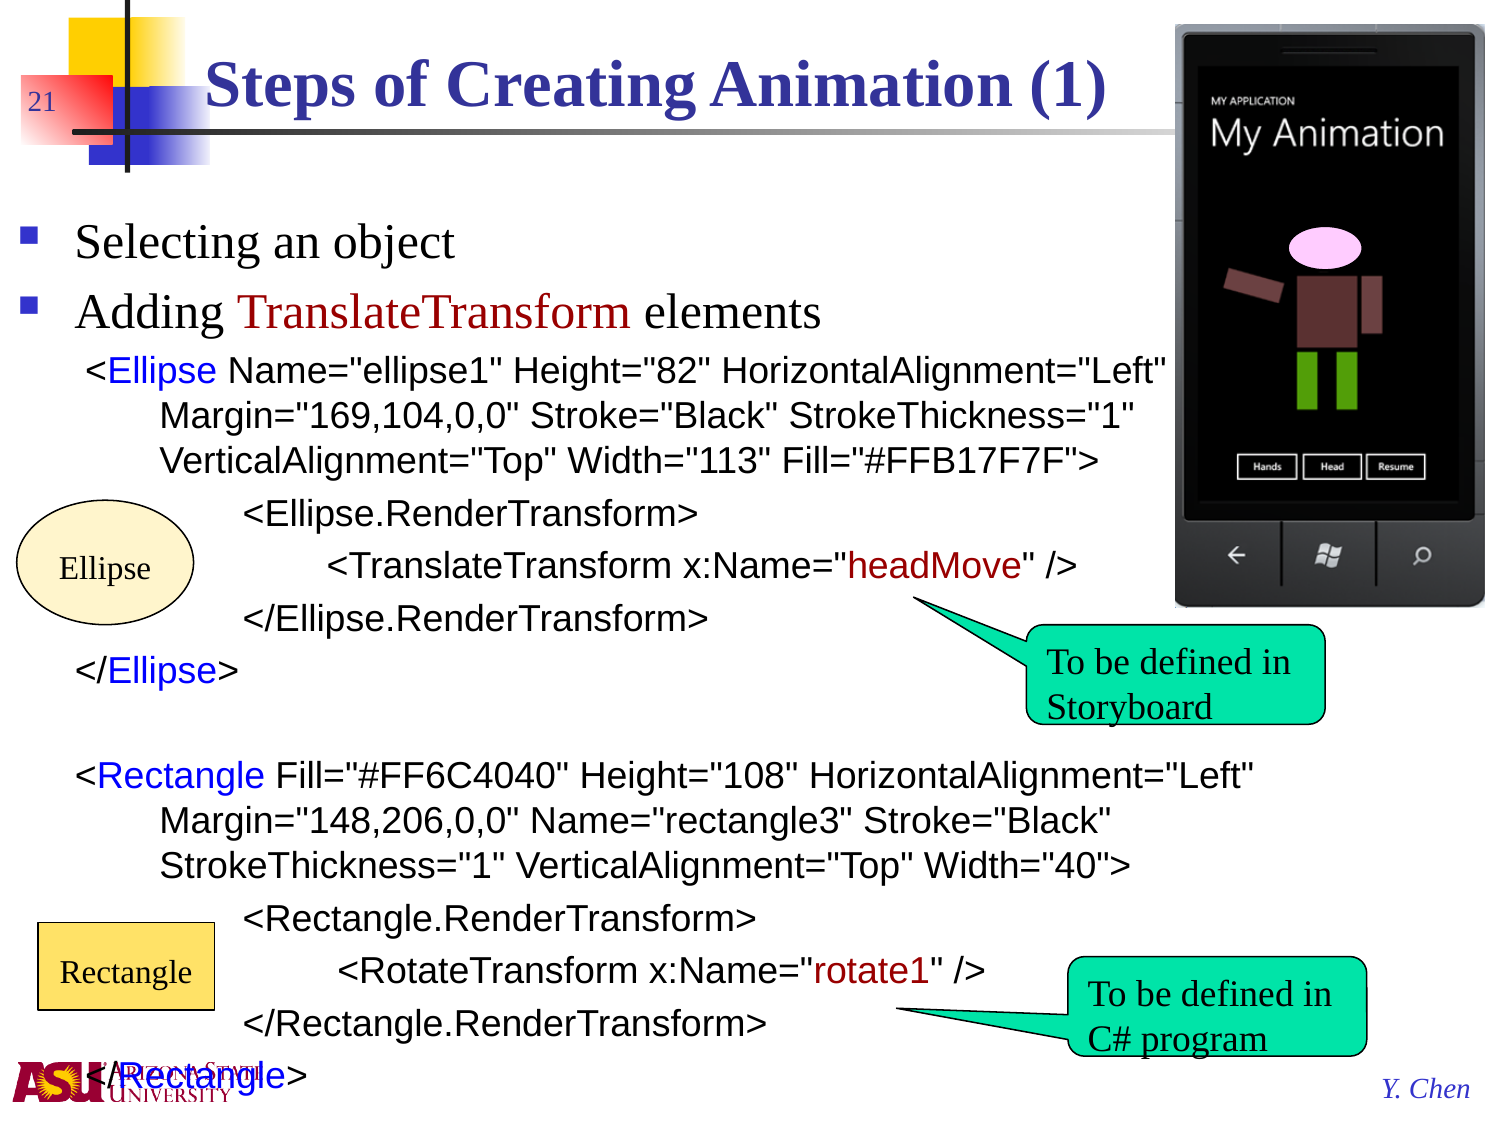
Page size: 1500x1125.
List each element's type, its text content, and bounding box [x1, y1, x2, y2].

title Steps of Creating Animation (1) [189, 24, 1174, 128]
picture [12, 1086, 263, 1102]
text_box To be defined in C# program [896, 956, 1367, 1057]
list Selecting an object Adding TranslateTransform elements <Ellipse Name="ellipse1" Height="82" HorizontalAlignment="Left" Margin="169,104,0,0" Stroke="Black" StrokeThickness="1" VerticalAlignment="Top" Width="113" Fill="#FFB17F7F"> <Ellipse.RenderTransform> <TranslateTransform x:Name="headMove" /> </Ellipse.RenderTransform> </Ellipse> <Rectangle Fill="#FF6C4040" Height="108" HorizontalAlignment="Left" Margin="148,206,0,0" Name="rectangle3" Stroke="Black" StrokeThickness="1" VerticalAlignment="Top" Width="40"> <Rectangle.RenderTransform> <RotateTransform x:Name="rotate1" /> </Rectangle.RenderTransform> </Rectangle> [3, 201, 1360, 1086]
picture [1175, 24, 1486, 608]
text_box To be defined in Storyboard [913, 597, 1326, 725]
text_box Ellipse [16, 500, 194, 625]
text_box Rectangle [37, 922, 215, 1010]
slide_number 21 [12, 49, 113, 126]
